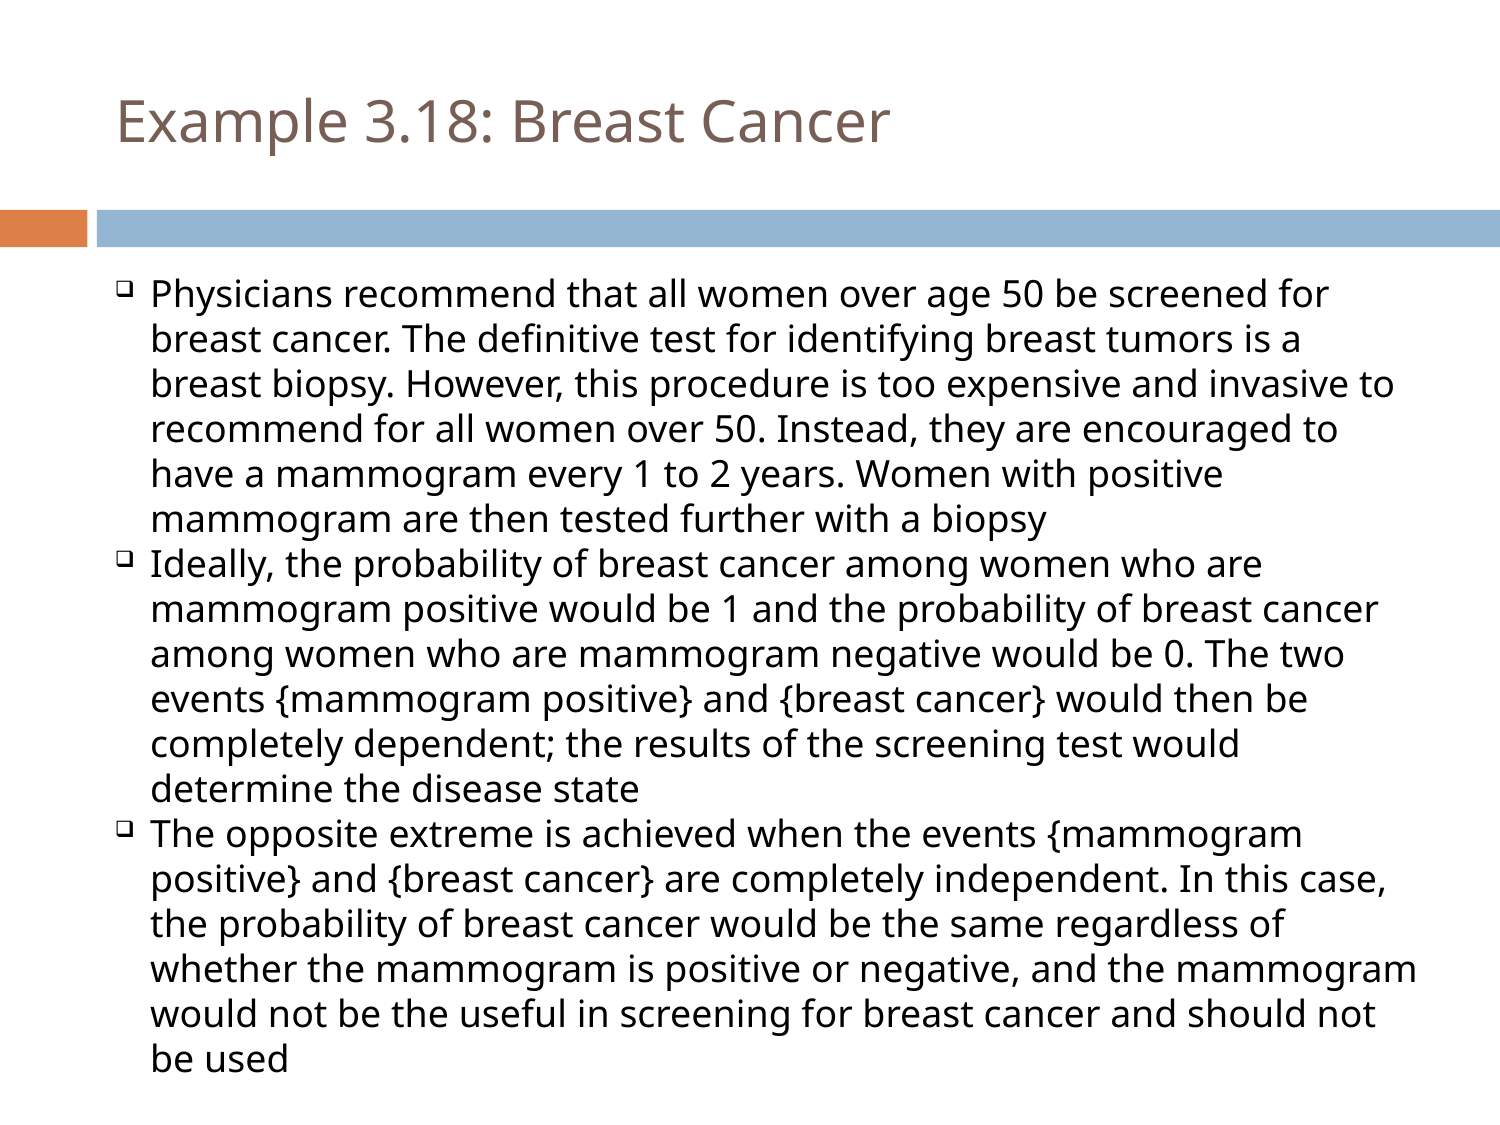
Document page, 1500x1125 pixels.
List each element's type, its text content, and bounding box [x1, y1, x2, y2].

text_box Example 3.18: Breast Cancer [100, 37, 1438, 200]
text_box Physicians recommend that all women over age 50 be screened for breast cancer. The definitive test for identifying breast tumors is a breast biopsy. However, this procedure is too expensive and invasive to recommend for all women over 50. Instead, they are encouraged to have a mammogram every 1 to 2 years. Women with positive mammogram are then tested further with a biopsy Ideally, the probability of breast cancer among women who are mammogram positive would be 1 and the probability of breast cancer among women who are mammogram negative would be 0. The two events {mammogram positive} and {breast cancer} would then be completely dependent; the results of the screening test would determine the disease state The opposite extreme is achieved when the events {mammogram positive} and {breast cancer} are completely independent. In this case, the probability of breast cancer would be the same regardless of whether the mammogram is positive or negative, and the mammogram would not be the useful in screening for breast cancer and should not be used [99, 262, 1438, 975]
text_box [0, 208, 88, 249]
